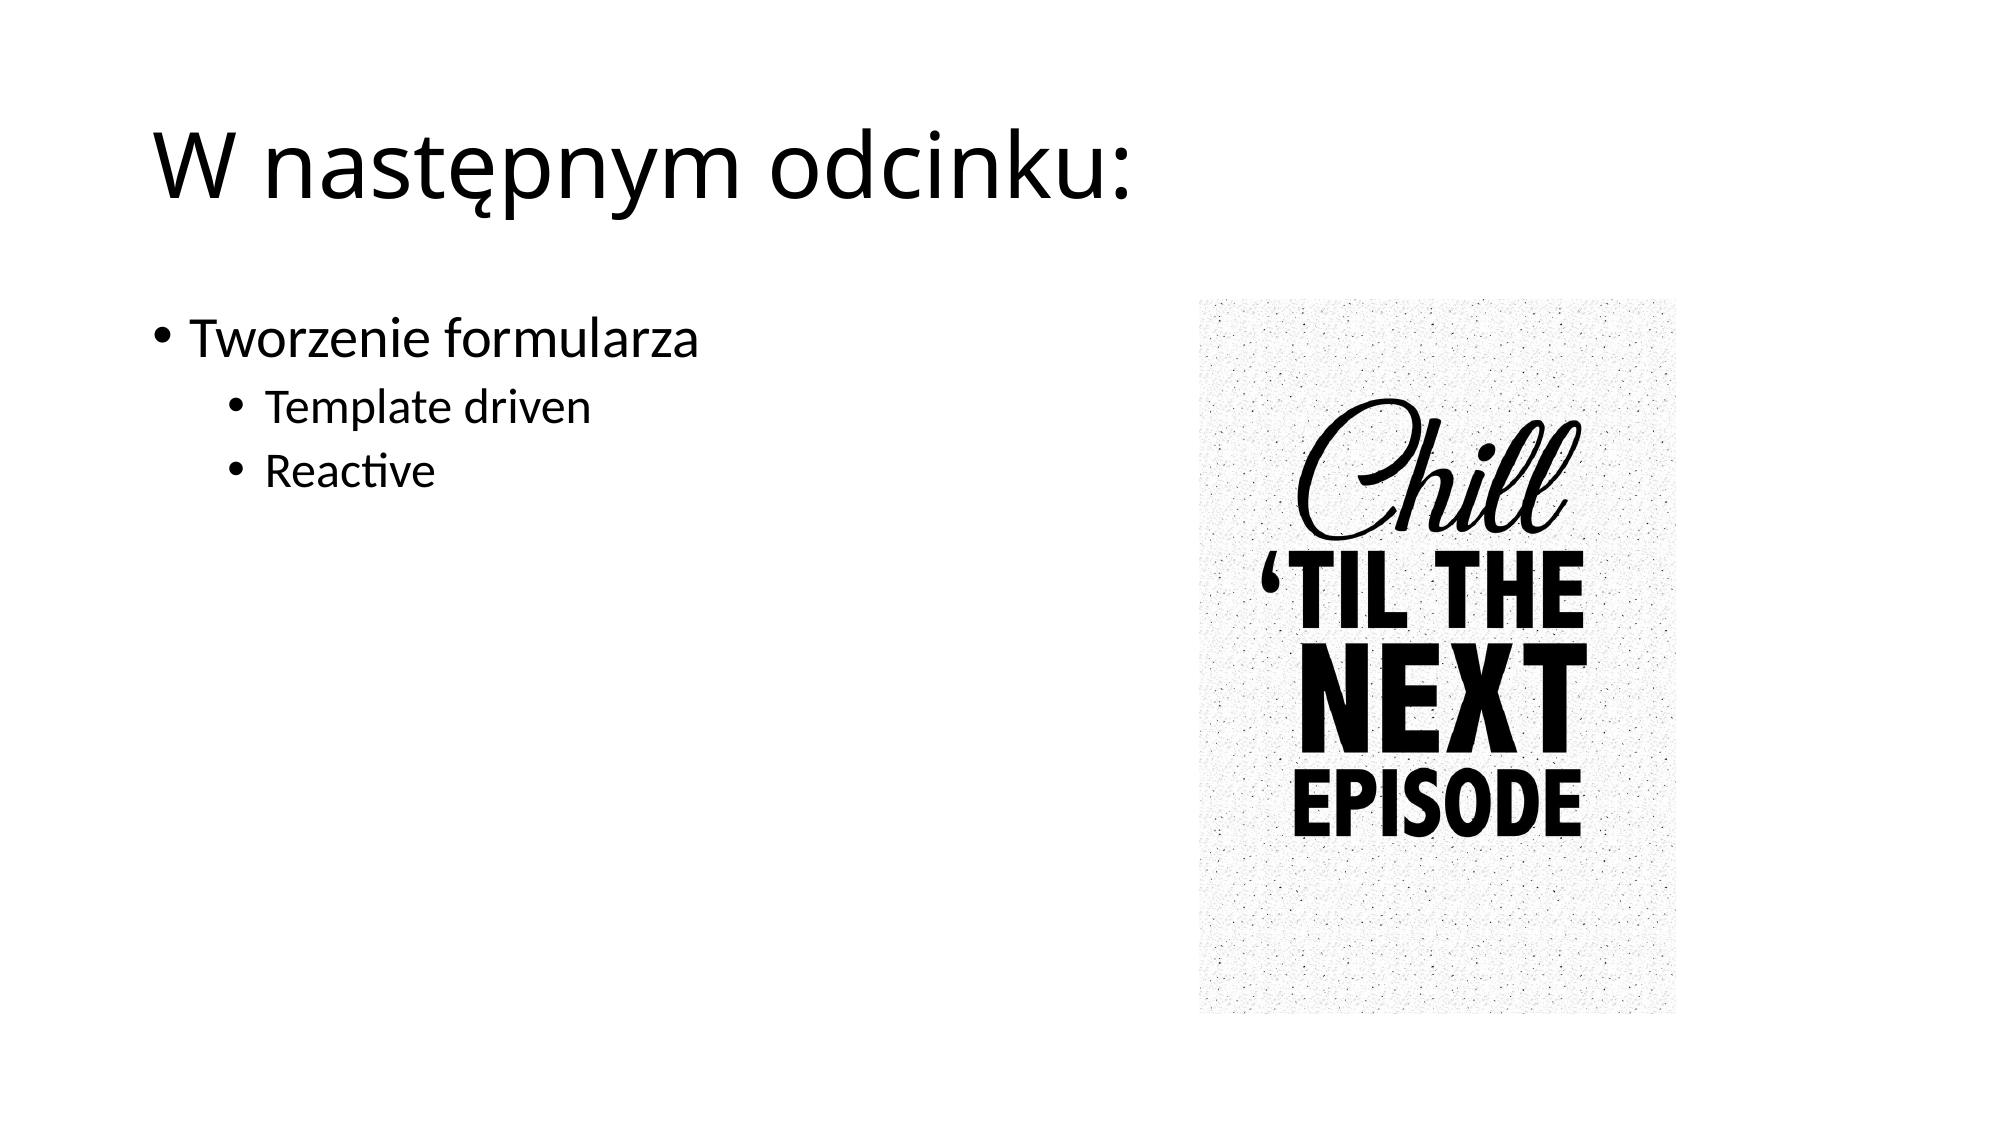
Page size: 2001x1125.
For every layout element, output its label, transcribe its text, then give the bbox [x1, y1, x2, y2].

list Tworzenie formularza Template driven Reactive [137, 299, 988, 1014]
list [1199, 299, 1676, 1014]
title W następnym odcinku: [137, 59, 1863, 278]
